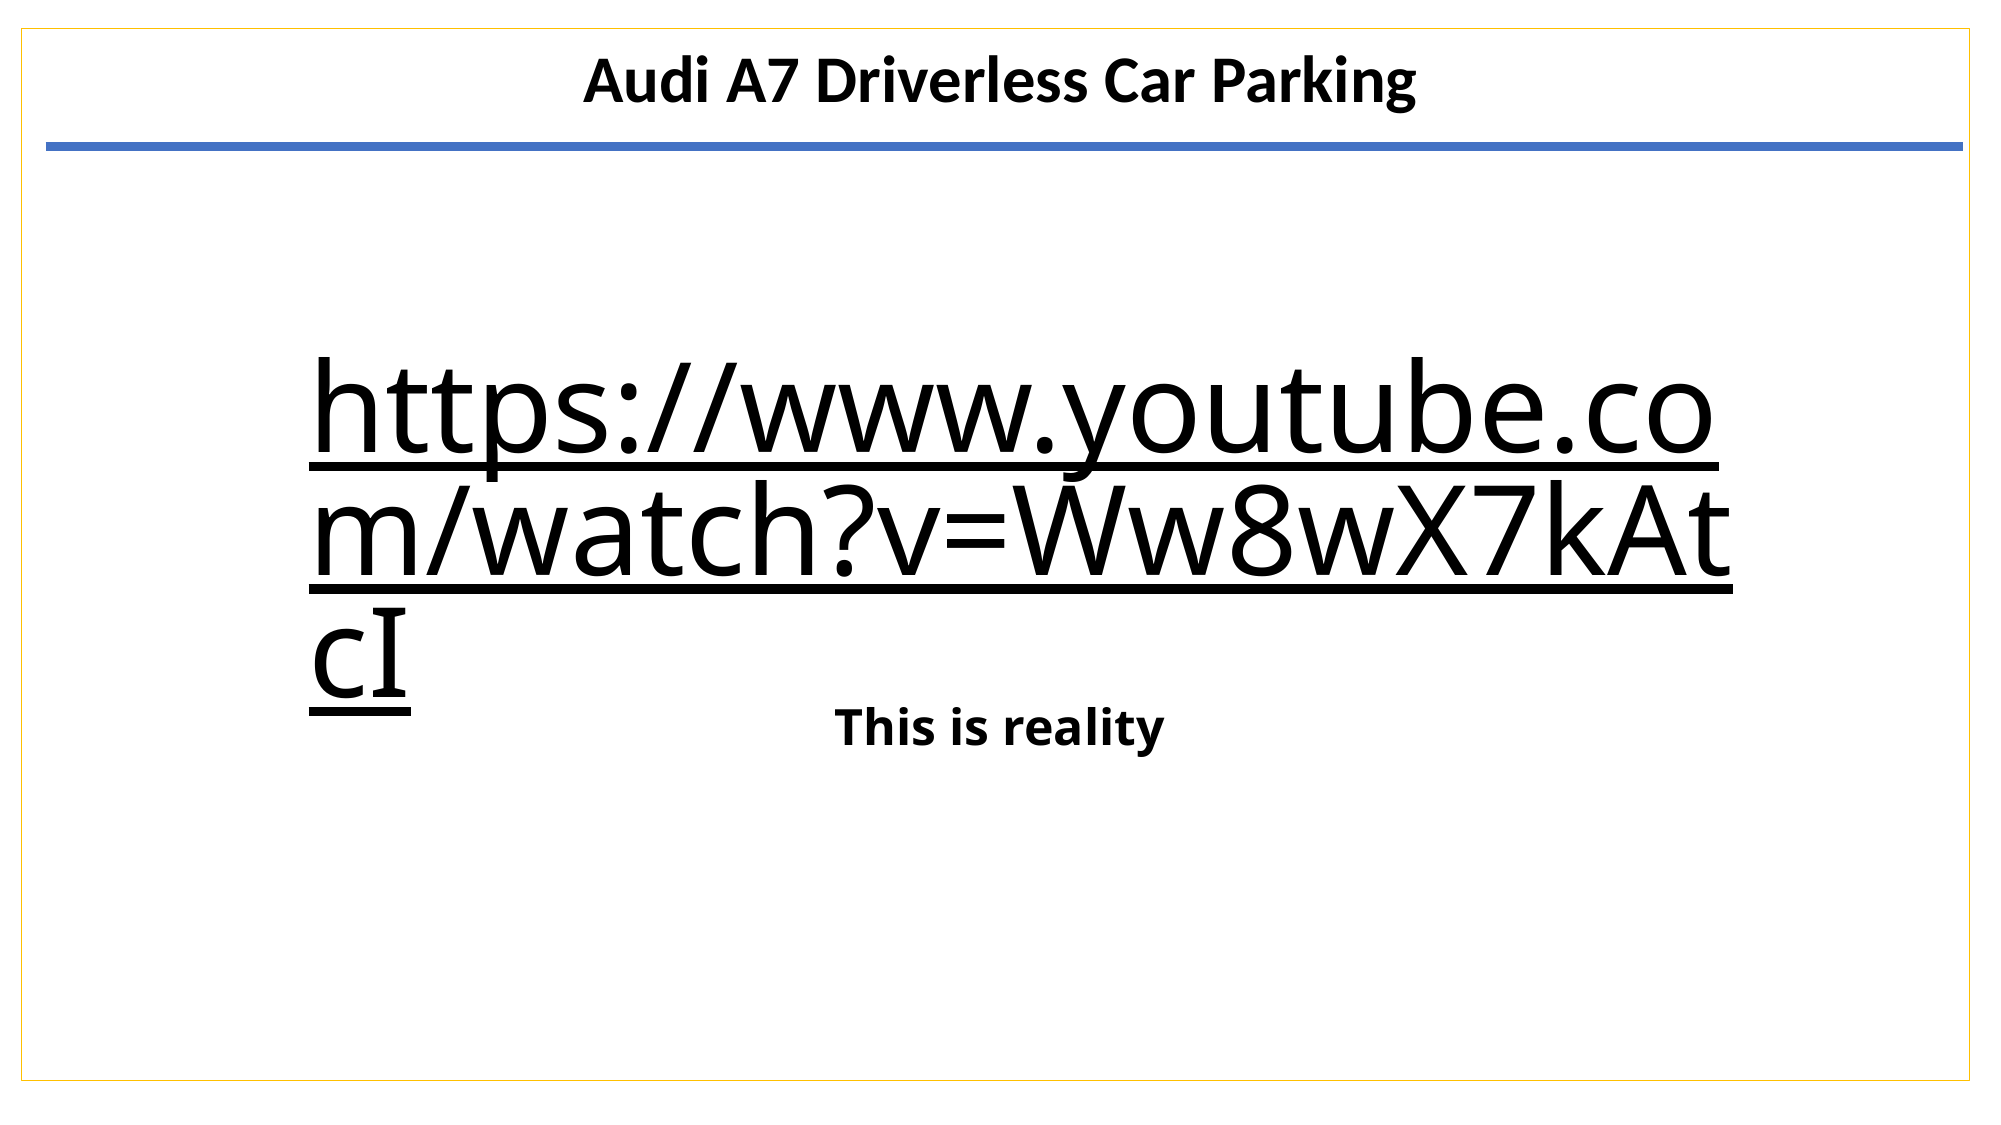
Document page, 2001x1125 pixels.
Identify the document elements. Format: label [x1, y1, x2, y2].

text_box [21, 28, 1970, 1081]
